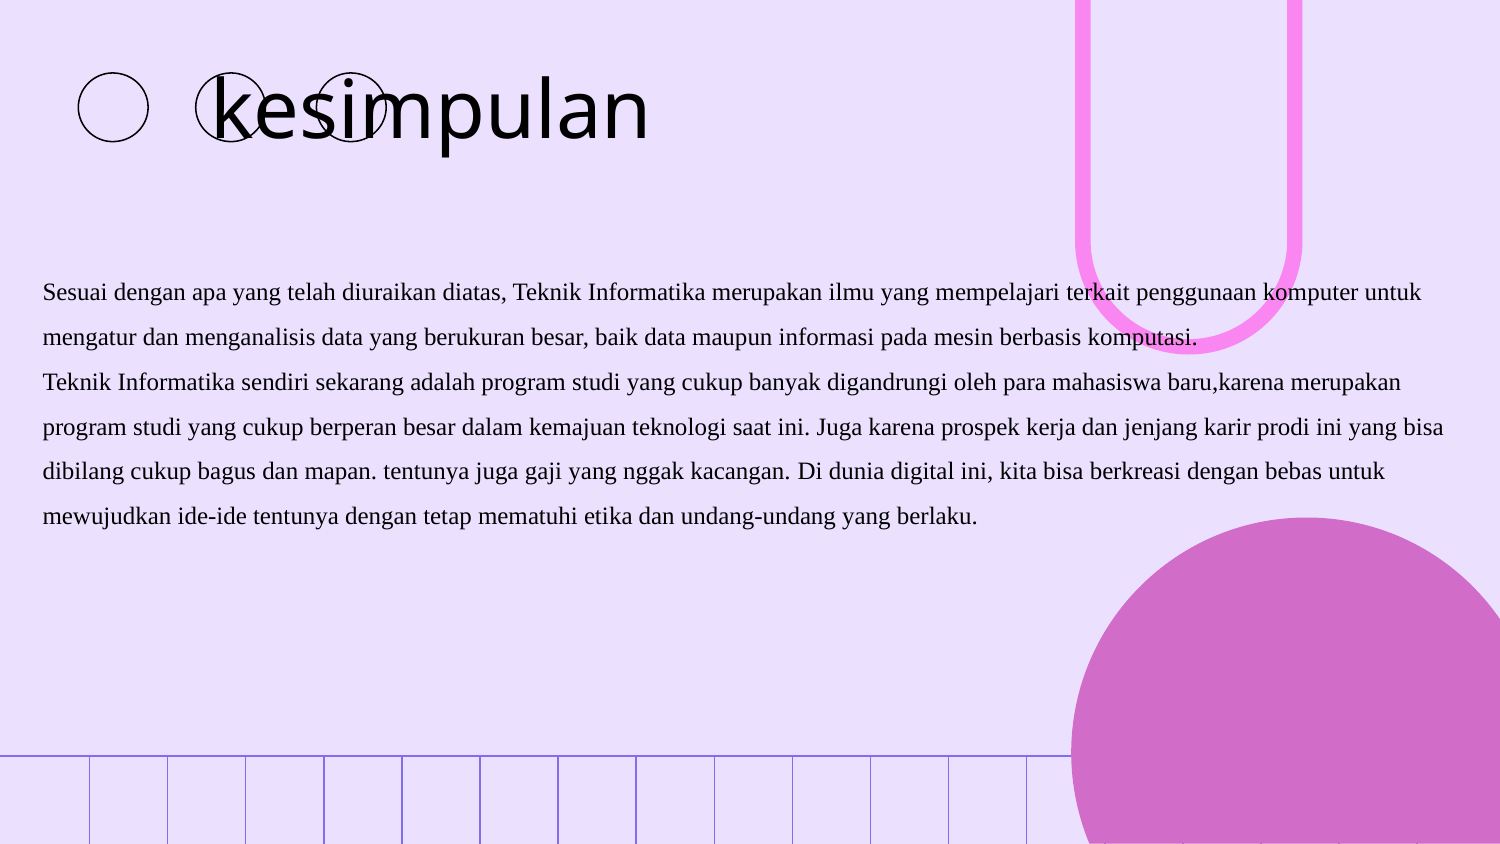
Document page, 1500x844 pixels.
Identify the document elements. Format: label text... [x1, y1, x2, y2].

text_box Sesuai dengan apa yang telah diuraikan diatas, Teknik Informatika merupakan ilmu yang mempelajari terkait penggunaan komputer untuk mengatur dan menganalisis data yang berukuran besar, baik data maupun informasi pada mesin berbasis komputasi. Teknik Informatika sendiri sekarang adalah program studi yang cukup banyak digandrungi oleh para mahasiswa baru,karena merupakan program studi yang cukup berperan besar dalam kemajuan teknologi saat ini. Juga karena prospek kerja dan jenjang karir prodi ini yang bisa dibilang cukup bagus dan mapan. tentunya juga gaji yang nggak kacangan. Di dunia digital ini, kita bisa berkreasi dengan bebas untuk mewujudkan ide-ide tentunya dengan tetap mematuhi etika dan undang-undang yang berlaku. [27, 170, 1473, 620]
title kesimpulan [195, 17, 918, 170]
